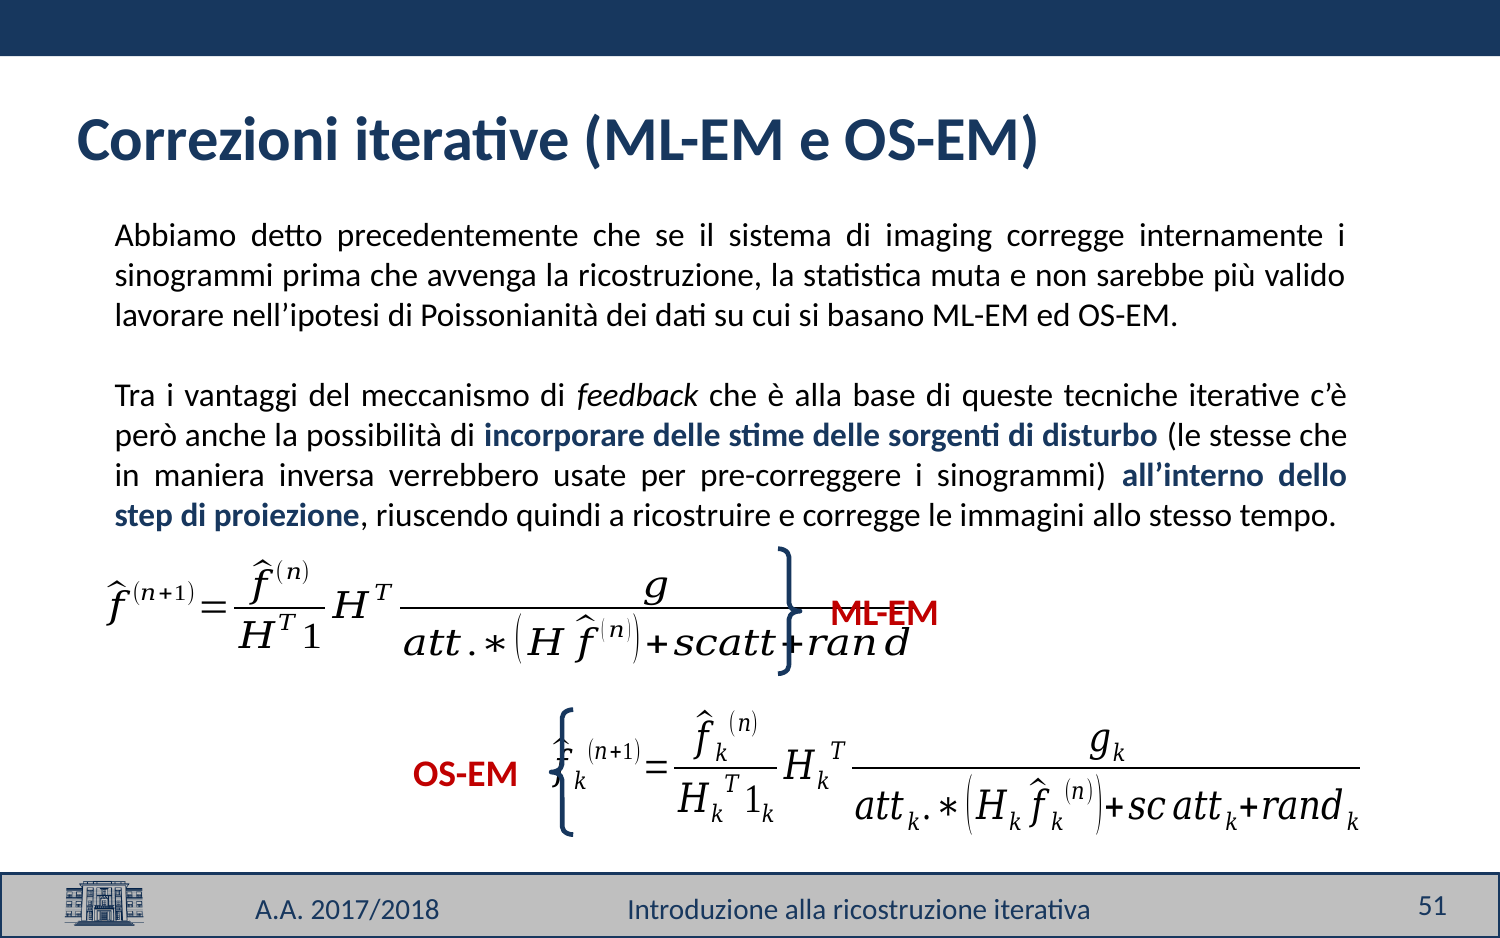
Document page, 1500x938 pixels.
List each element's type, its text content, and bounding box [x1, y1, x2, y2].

text_box ML-EM [790, 580, 982, 641]
text_box [0, 0, 1500, 58]
slide_number 51 [1299, 878, 1463, 929]
picture [62, 879, 145, 928]
text_box Correzioni iterative (ML-EM e OS-EM) [62, 90, 1425, 181]
text_box [0, 872, 1500, 938]
text_box Abbiamo detto precedentemente che se il sistema di imaging corregge internamente i sinogrammi prima che avvenga la ricostruzione, la statistica muta e non sarebbe più valido lavorare nell’ipotesi di Poissonianità dei dati su cui si basano ML-EM ed OS-EM. Tra i vantaggi del meccanismo di feedback che è alla base di queste tecniche iterative c’è però anche la possibilità di incorporare delle stime delle sorgenti di disturbo (le stesse che in maniera inversa verrebbero usate per pre-correggere i sinogrammi) all’interno dello step di proiezione, riuscendo quindi a ricostruire e corregge le immagini allo stesso tempo. [99, 206, 1363, 541]
text_box [550, 708, 574, 836]
text_box A.A. 2017/2018 [240, 882, 528, 933]
text_box Introduzione alla ricostruzione iterativa [612, 882, 1263, 933]
text_box OS-EM [368, 741, 561, 802]
text_box [777, 547, 801, 675]
